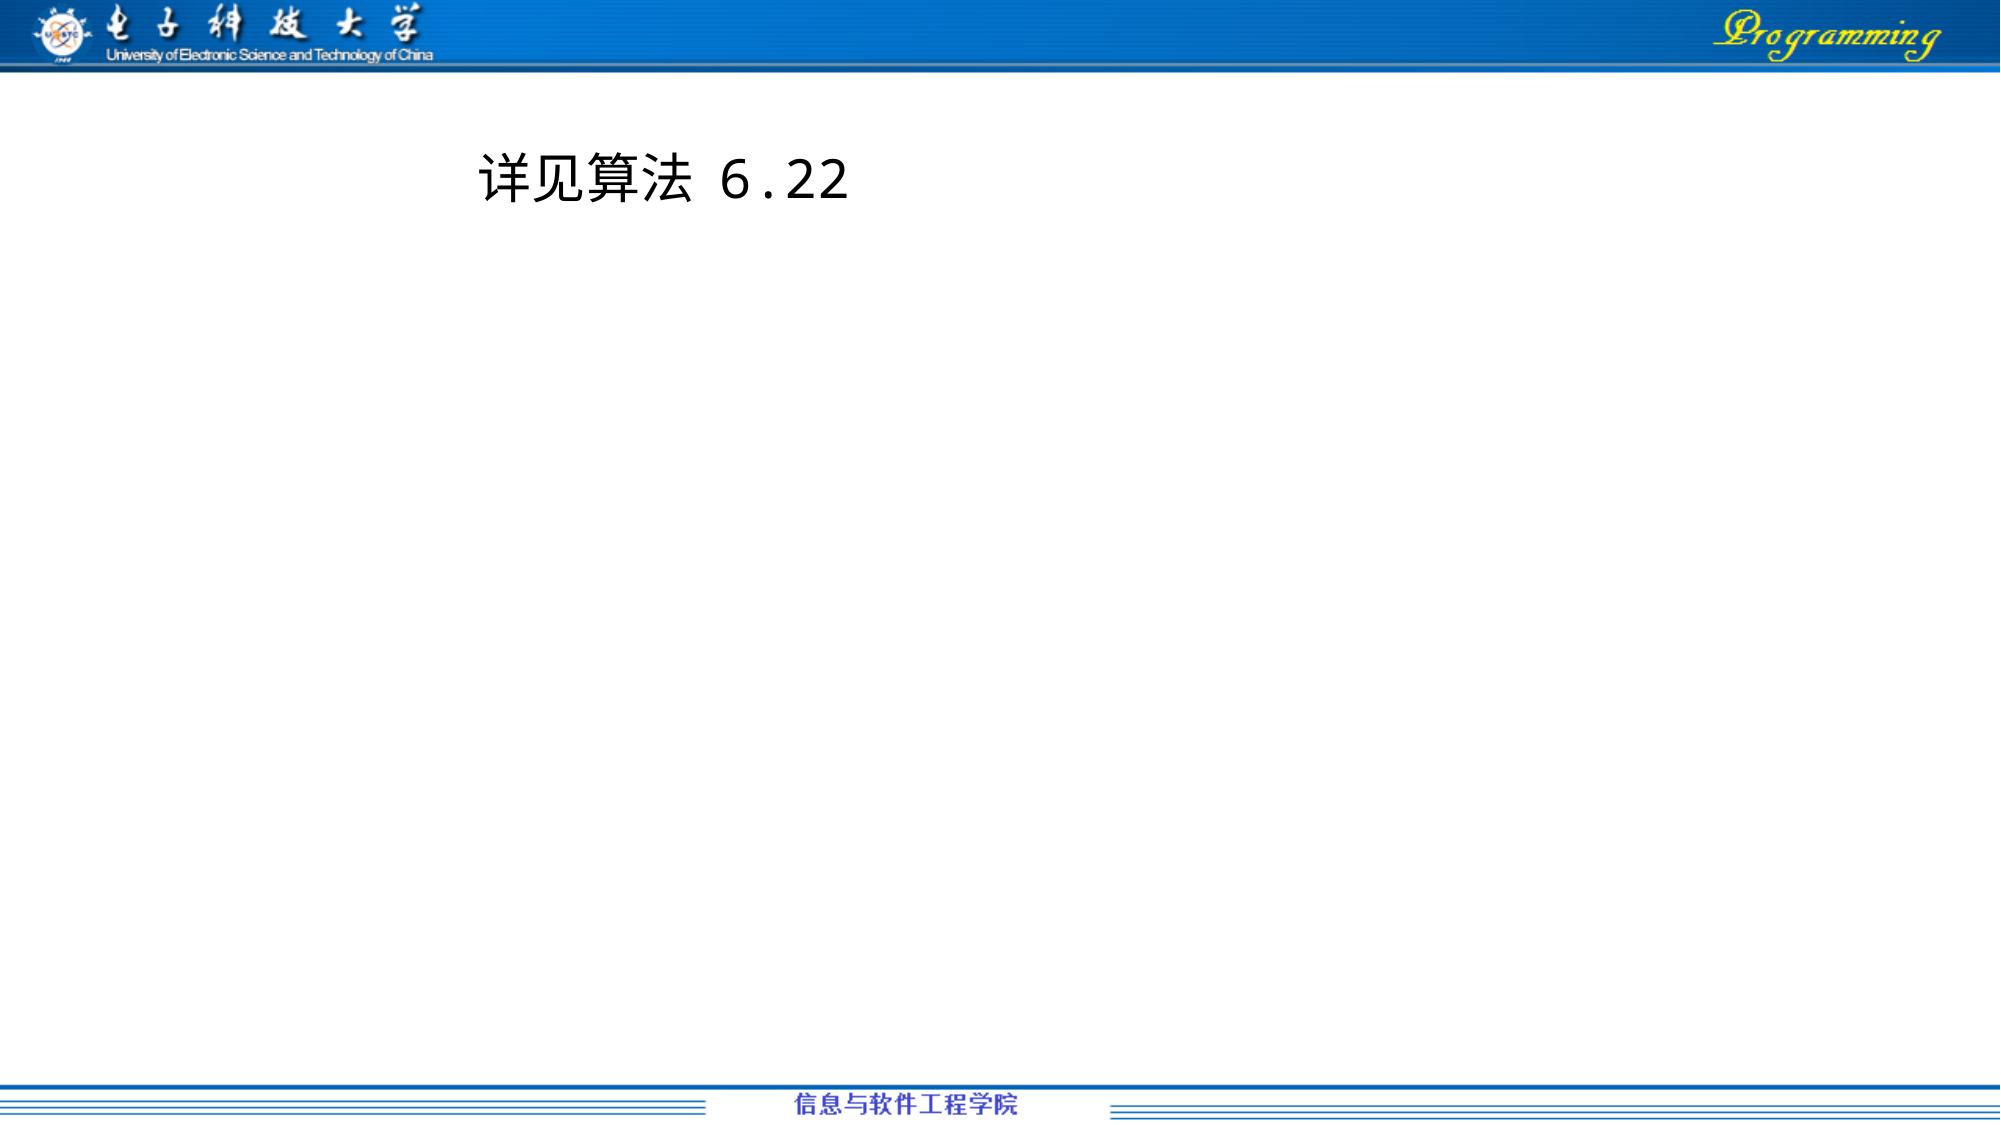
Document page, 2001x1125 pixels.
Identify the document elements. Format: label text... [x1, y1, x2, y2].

list 详见算法 6.22 [425, 137, 1700, 1020]
picture [0, 0, 2000, 1125]
